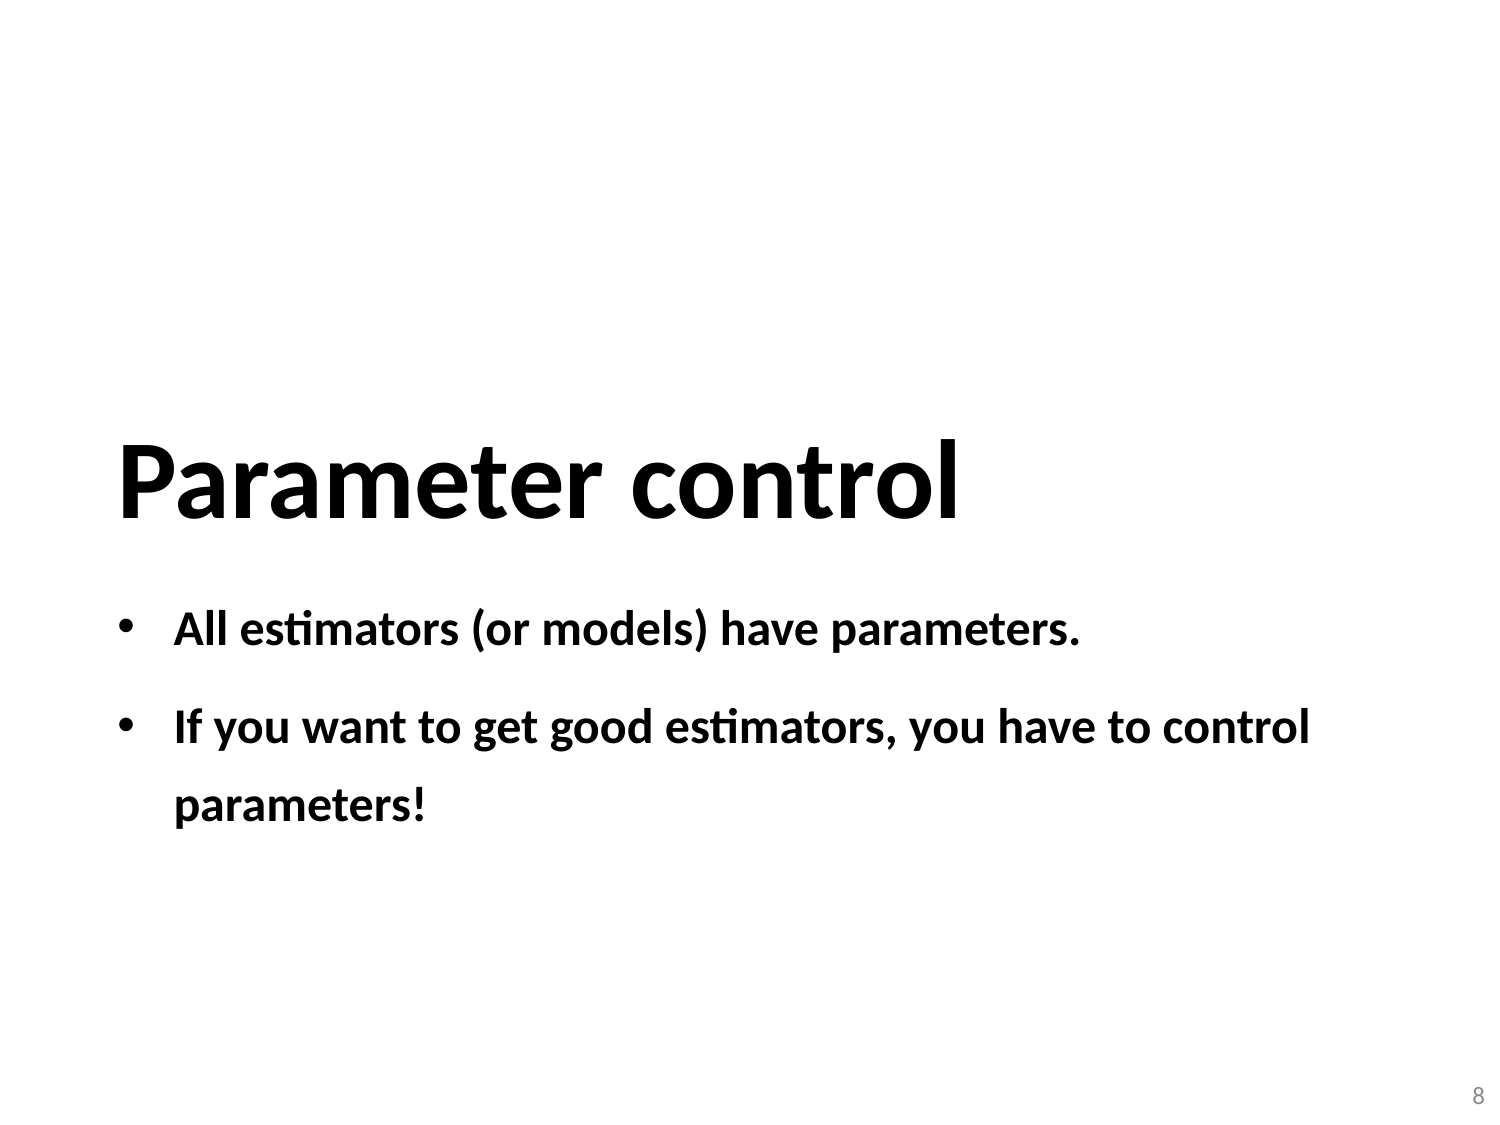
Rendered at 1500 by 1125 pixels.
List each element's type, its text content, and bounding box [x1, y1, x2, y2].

title Parameter control [102, 280, 1397, 550]
slide_number 8 [1162, 1064, 1500, 1125]
list All estimators (or models) have parameters. If you want to get good estimators, you have to control parameters! [102, 569, 1397, 999]
